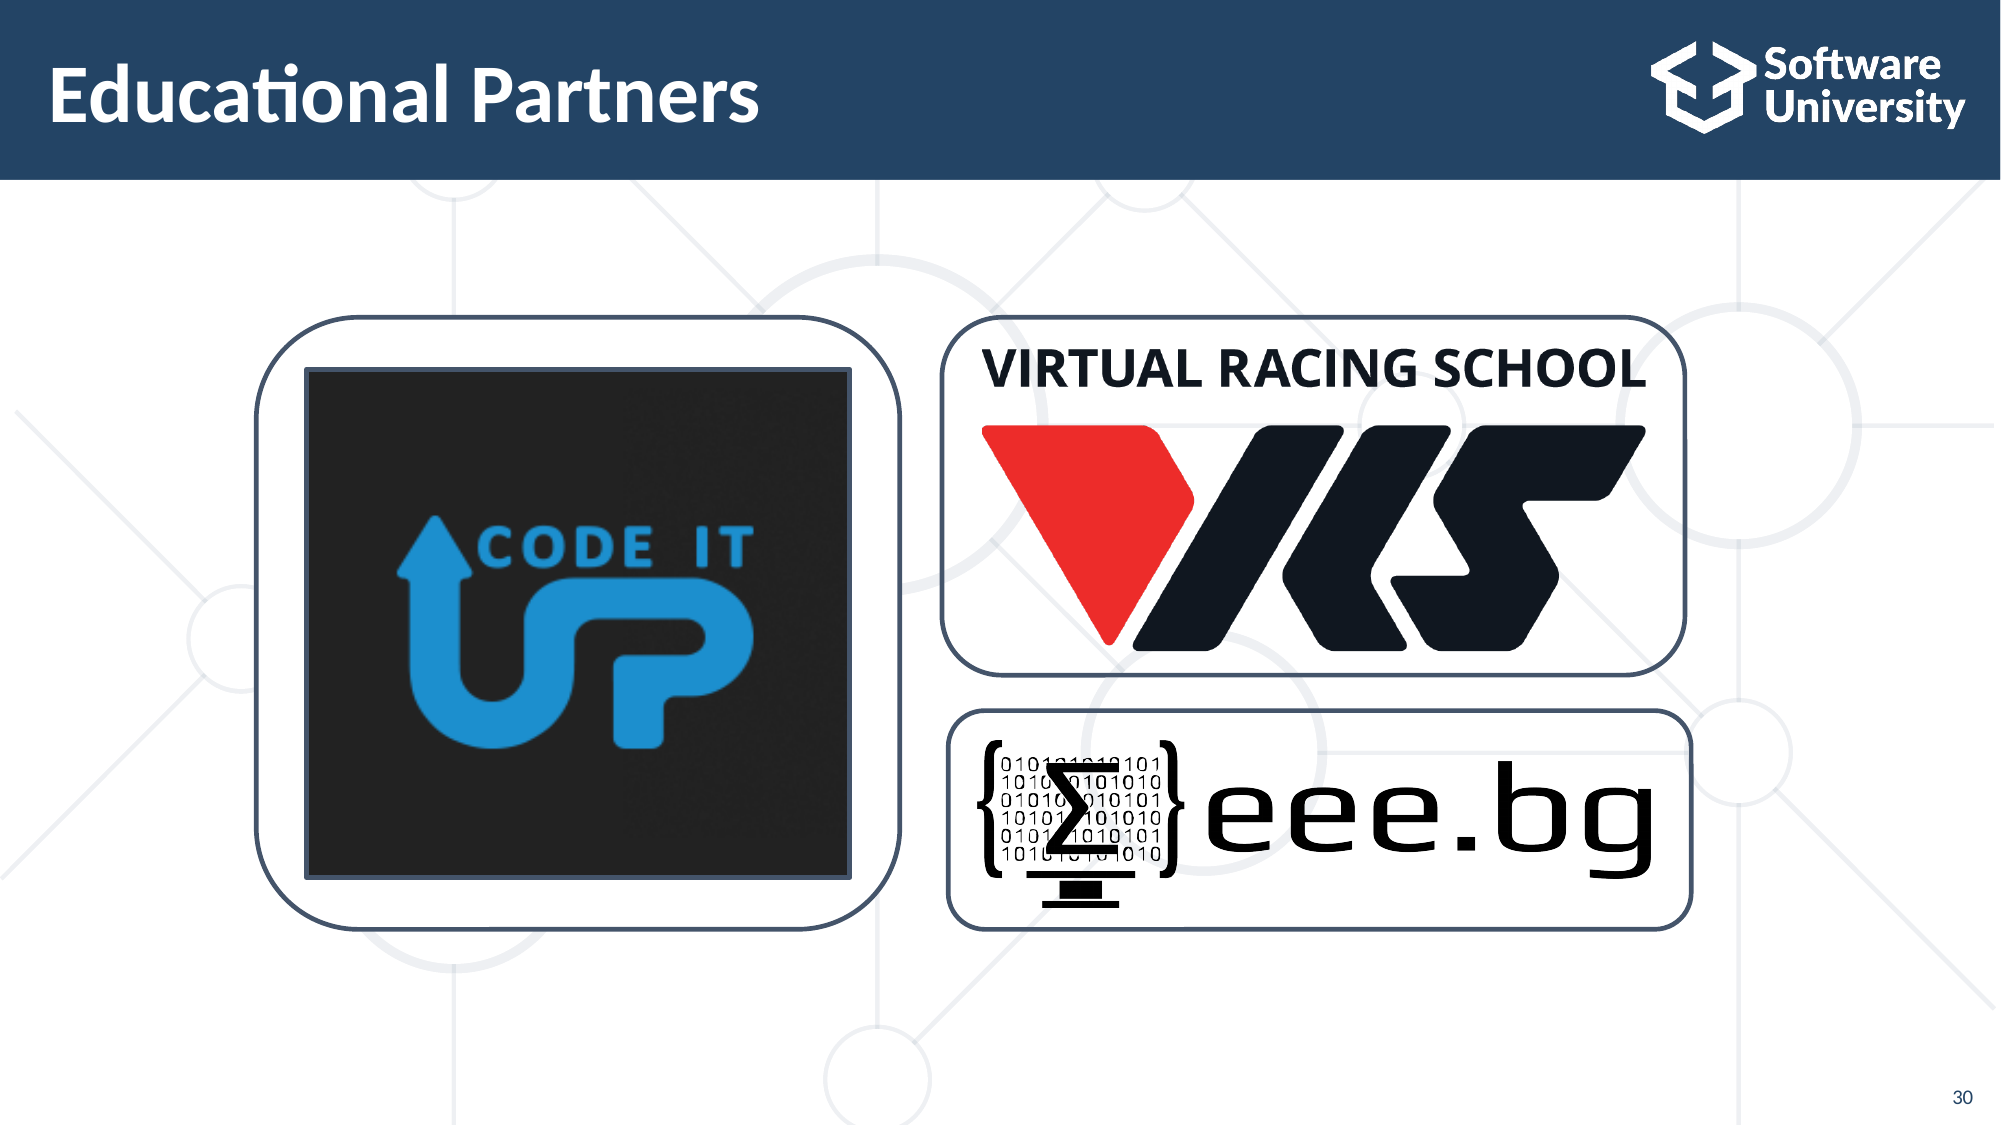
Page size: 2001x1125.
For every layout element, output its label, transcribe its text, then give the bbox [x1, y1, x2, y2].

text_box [255, 317, 901, 930]
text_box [947, 710, 1692, 930]
slide_number 30 [1927, 1067, 1989, 1117]
picture [1651, 41, 1966, 134]
title Educational Partners [31, 16, 1625, 162]
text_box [941, 171, 1686, 828]
